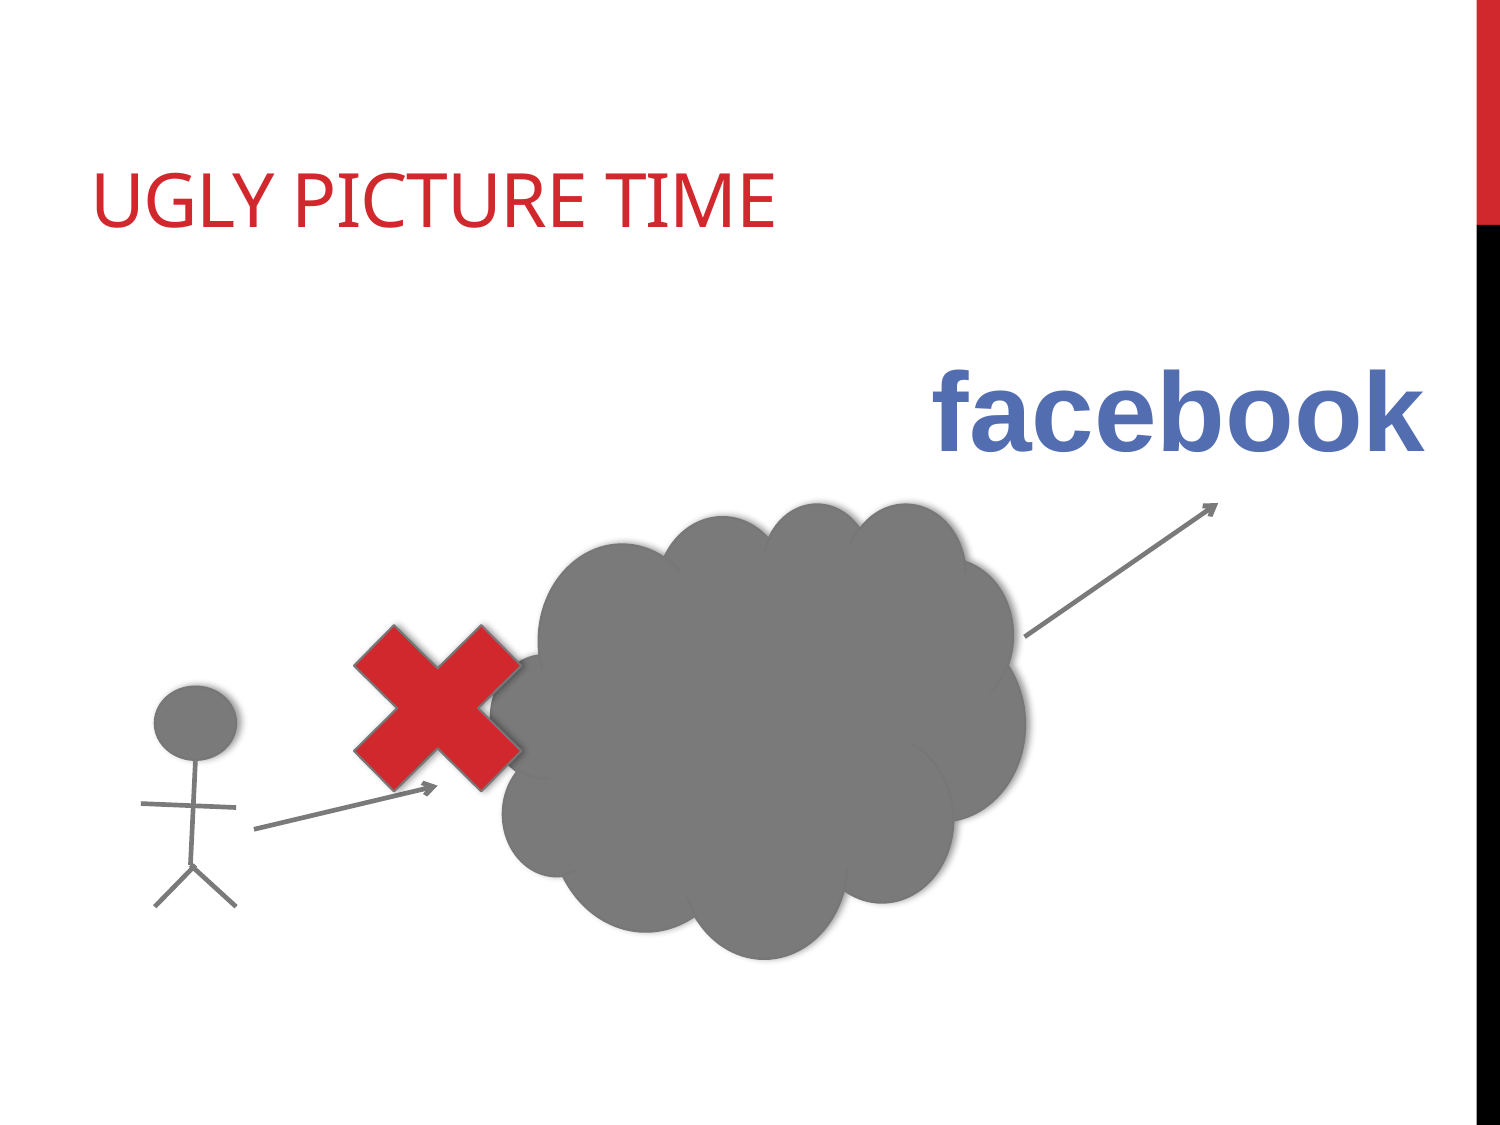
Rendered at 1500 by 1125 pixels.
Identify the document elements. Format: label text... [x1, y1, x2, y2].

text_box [154, 864, 189, 908]
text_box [140, 803, 237, 808]
text_box [353, 624, 523, 793]
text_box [189, 812, 196, 859]
text_box [153, 685, 238, 761]
text_box facebook [916, 331, 1441, 482]
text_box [253, 785, 439, 830]
title UGLY PICTURE TIME [75, 25, 1025, 250]
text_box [189, 864, 237, 908]
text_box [189, 759, 196, 797]
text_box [1023, 502, 1219, 638]
text_box [491, 503, 1027, 960]
